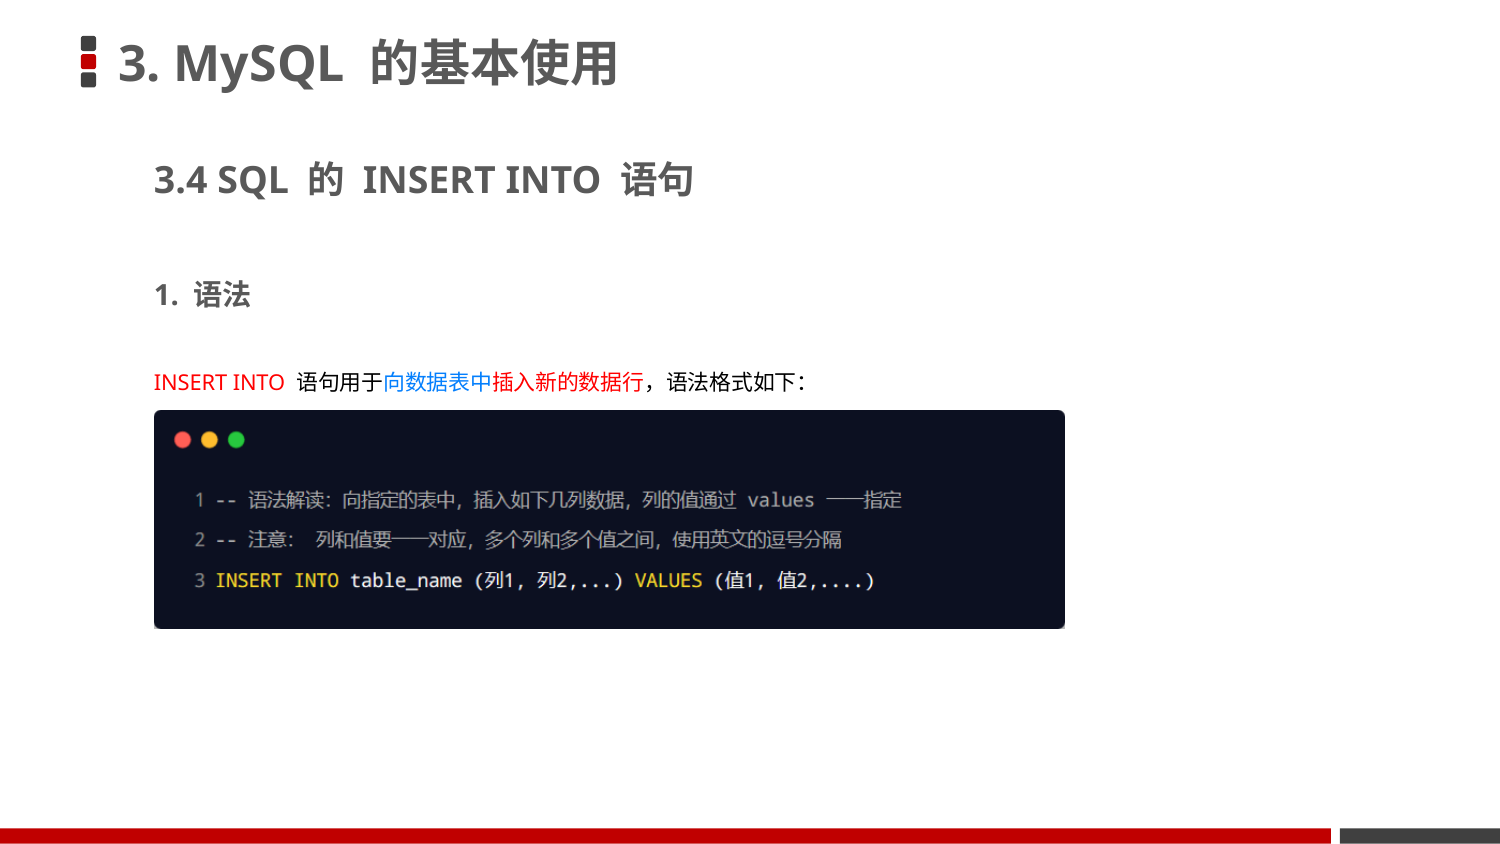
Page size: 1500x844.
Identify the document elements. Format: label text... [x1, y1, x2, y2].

title 3. MySQL 的基本使用 [103, 0, 1209, 130]
text_box 1. 语法 [139, 273, 1204, 320]
list INSERT INTO 语句用于向数据表中插入新的数据行，语法格式如下： [139, 348, 1331, 411]
picture [154, 410, 1065, 629]
list 3.4 SQL 的 INSERT INTO 语句 [139, 153, 1209, 243]
